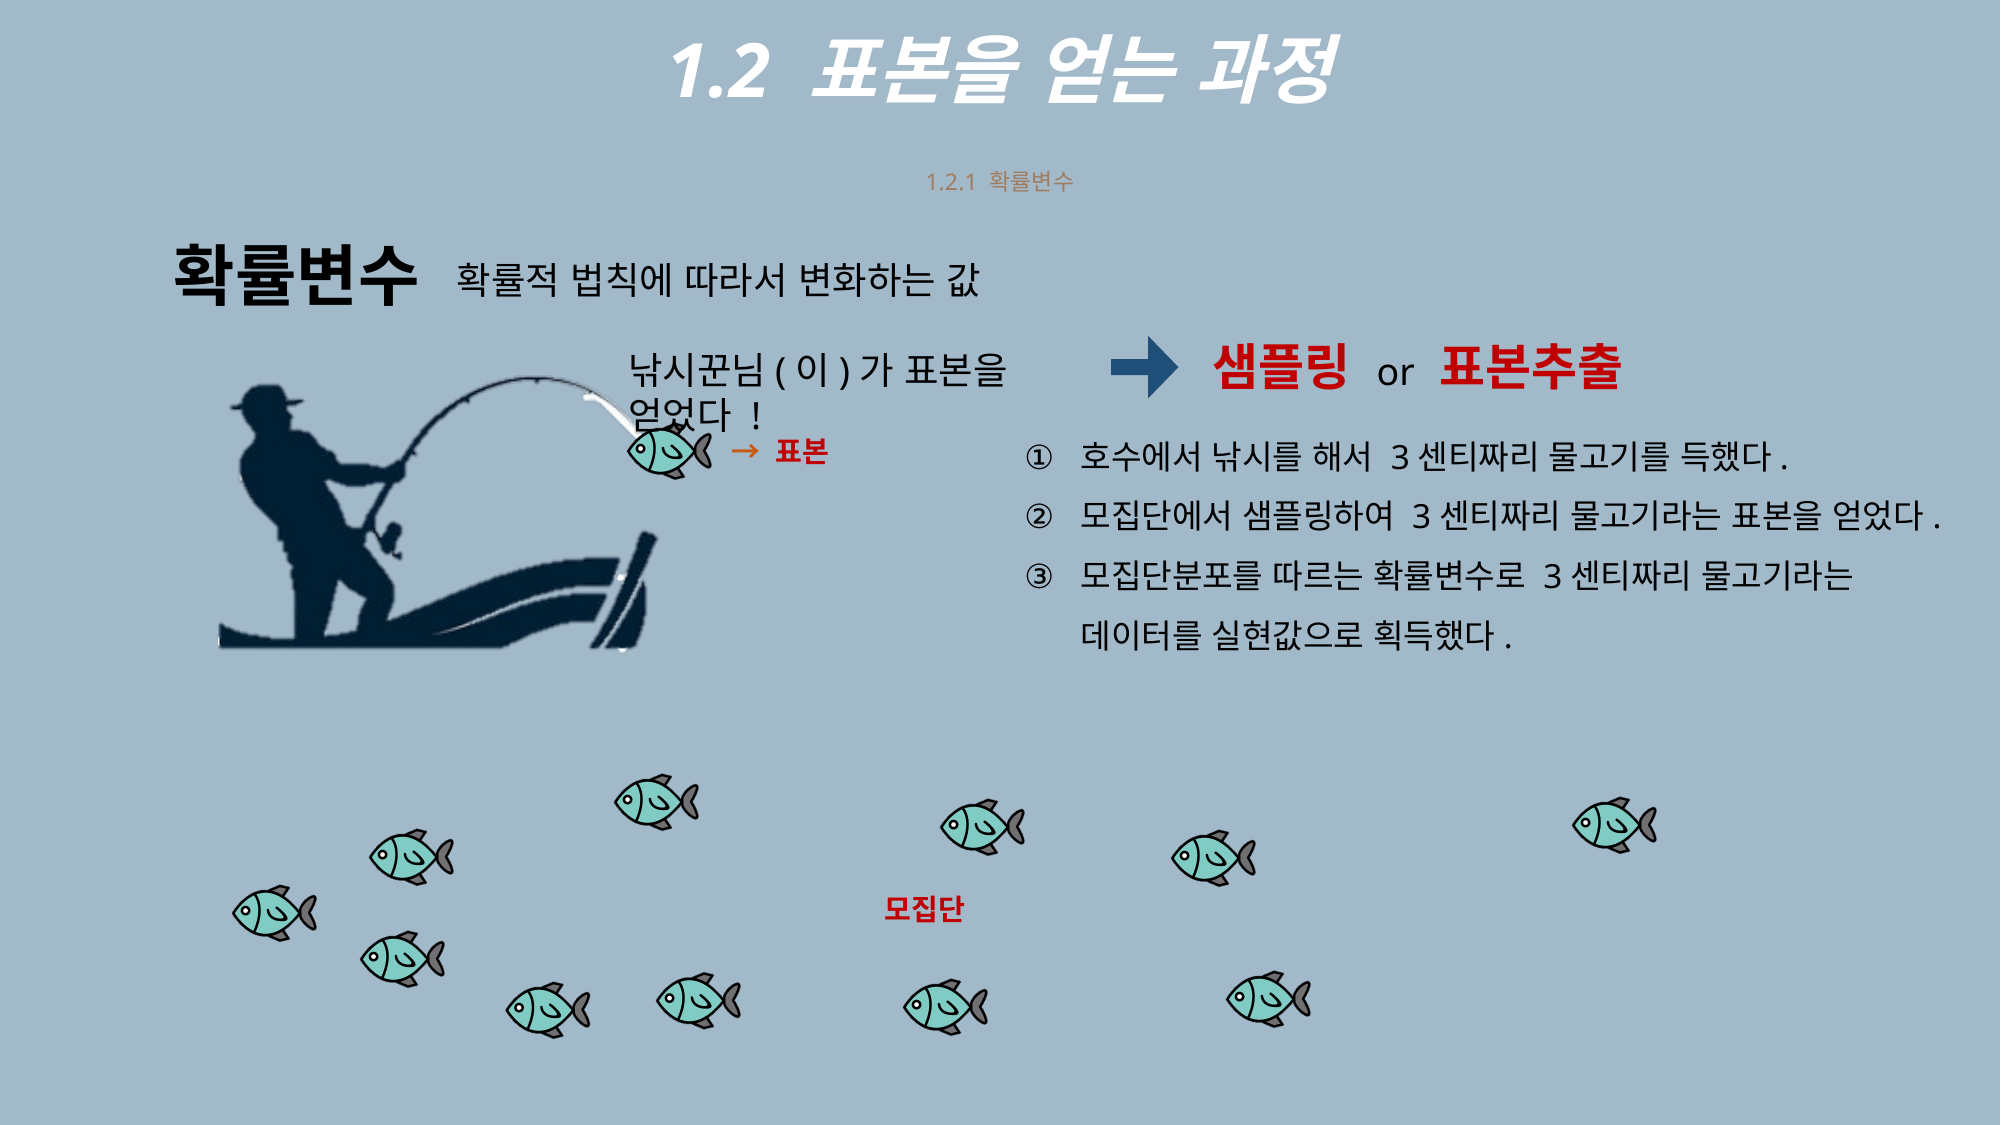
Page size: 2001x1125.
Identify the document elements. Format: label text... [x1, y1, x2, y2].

picture [889, 951, 1001, 1063]
text_box 호수에서 낚시를 해서 3센티짜리 물고기를 득했다. 모집단에서 샘플링하여 3센티짜리 물고기라는 표본을 얻었다. 모집단분포를 따르는 확률변수로 3센티짜리 물고기라는 데이터를 실현값으로 획득했다. [1009, 408, 1992, 663]
text_box [1111, 335, 1179, 399]
picture [1212, 943, 1324, 1055]
picture [346, 801, 467, 1015]
picture [218, 857, 330, 969]
picture [1157, 802, 1269, 914]
picture [218, 235, 725, 705]
text_box 낚시꾼님(이)가 표본을 얻었다 ! [665, 339, 1096, 445]
text_box → 표본 [725, 445, 848, 476]
picture [600, 746, 712, 858]
picture [1558, 769, 1670, 881]
picture [642, 944, 754, 1057]
text_box 확률변수 [159, 226, 527, 322]
picture [491, 954, 604, 1066]
text_box 확률적 법칙에 따라서 변화하는 값 [665, 249, 1236, 309]
picture [926, 771, 1038, 884]
text_box 모집단 [869, 883, 1000, 934]
text_box 1.2 표본을 얻는 과정 1.2.1 확률변수 [441, 15, 1559, 203]
text_box 샘플링 or 표본추출 [1197, 328, 1992, 403]
